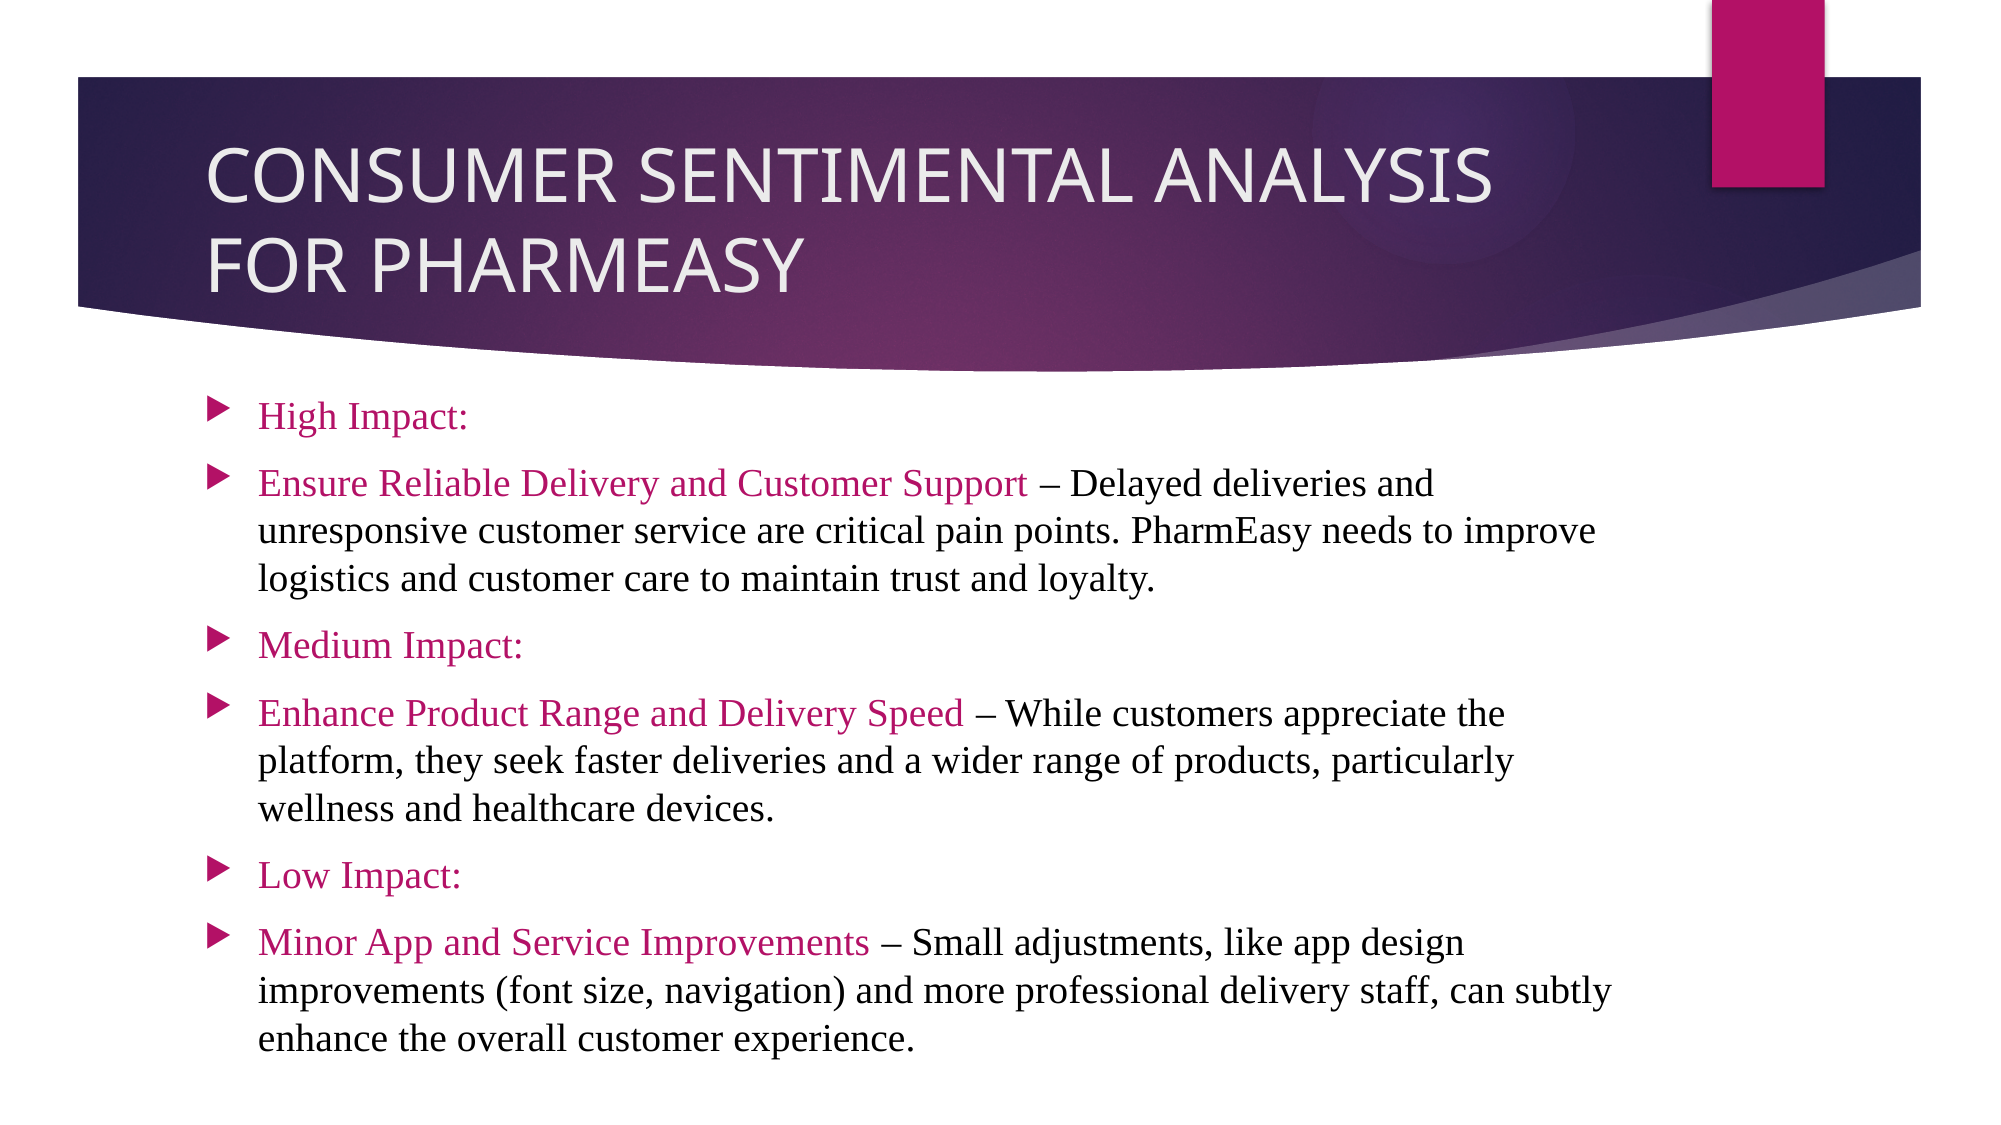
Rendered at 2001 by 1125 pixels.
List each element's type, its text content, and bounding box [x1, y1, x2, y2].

title CONSUMER SENTIMENTAL ANALYSIS FOR PHARMEASY [189, 159, 1627, 276]
list High Impact: Ensure Reliable Delivery and Customer Support – Delayed deliveries and unresponsive customer service are critical pain points. PharmEasy needs to improve logistics and customer care to maintain trust and loyalty. Medium Impact: Enhance Product Range and Delivery Speed – While customers appreciate the platform, they seek faster deliveries and a wider range of products, particularly wellness and healthcare devices. Low Impact: Minor App and Service Improvements – Small adjustments, like app design improvements (font size, navigation) and more professional delivery staff, can subtly enhance the overall customer experience. [189, 382, 1638, 1067]
